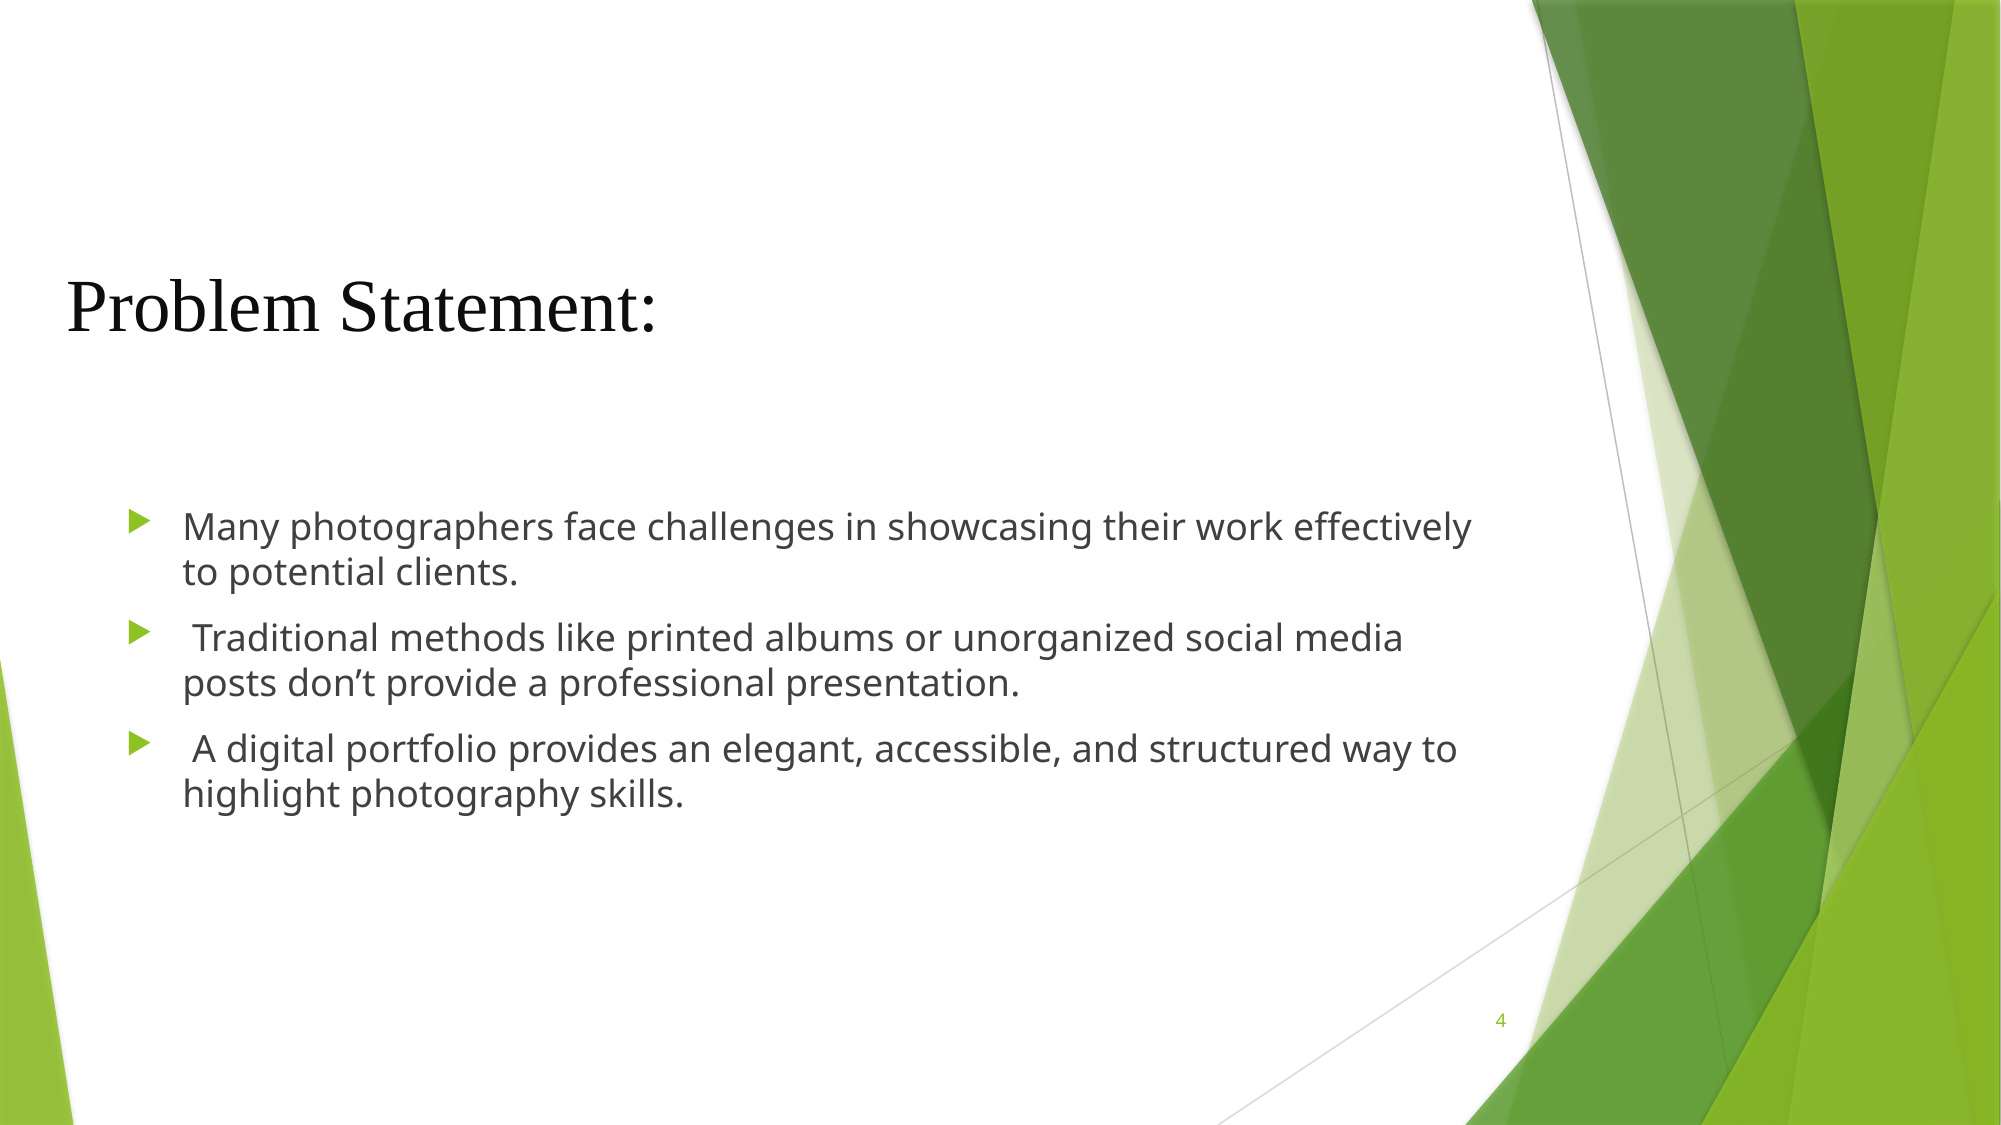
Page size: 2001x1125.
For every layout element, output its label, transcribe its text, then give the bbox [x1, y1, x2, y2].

slide_number 4 [1409, 991, 1522, 1051]
title Problem Statement: [51, 248, 906, 410]
list Many photographers face challenges in showcasing their work effectively to potential clients. Traditional methods like printed albums or unorganized social media posts don’t provide a professional presentation. A digital portfolio provides an elegant, accessible, and structured way to highlight photography skills. [111, 495, 1522, 937]
